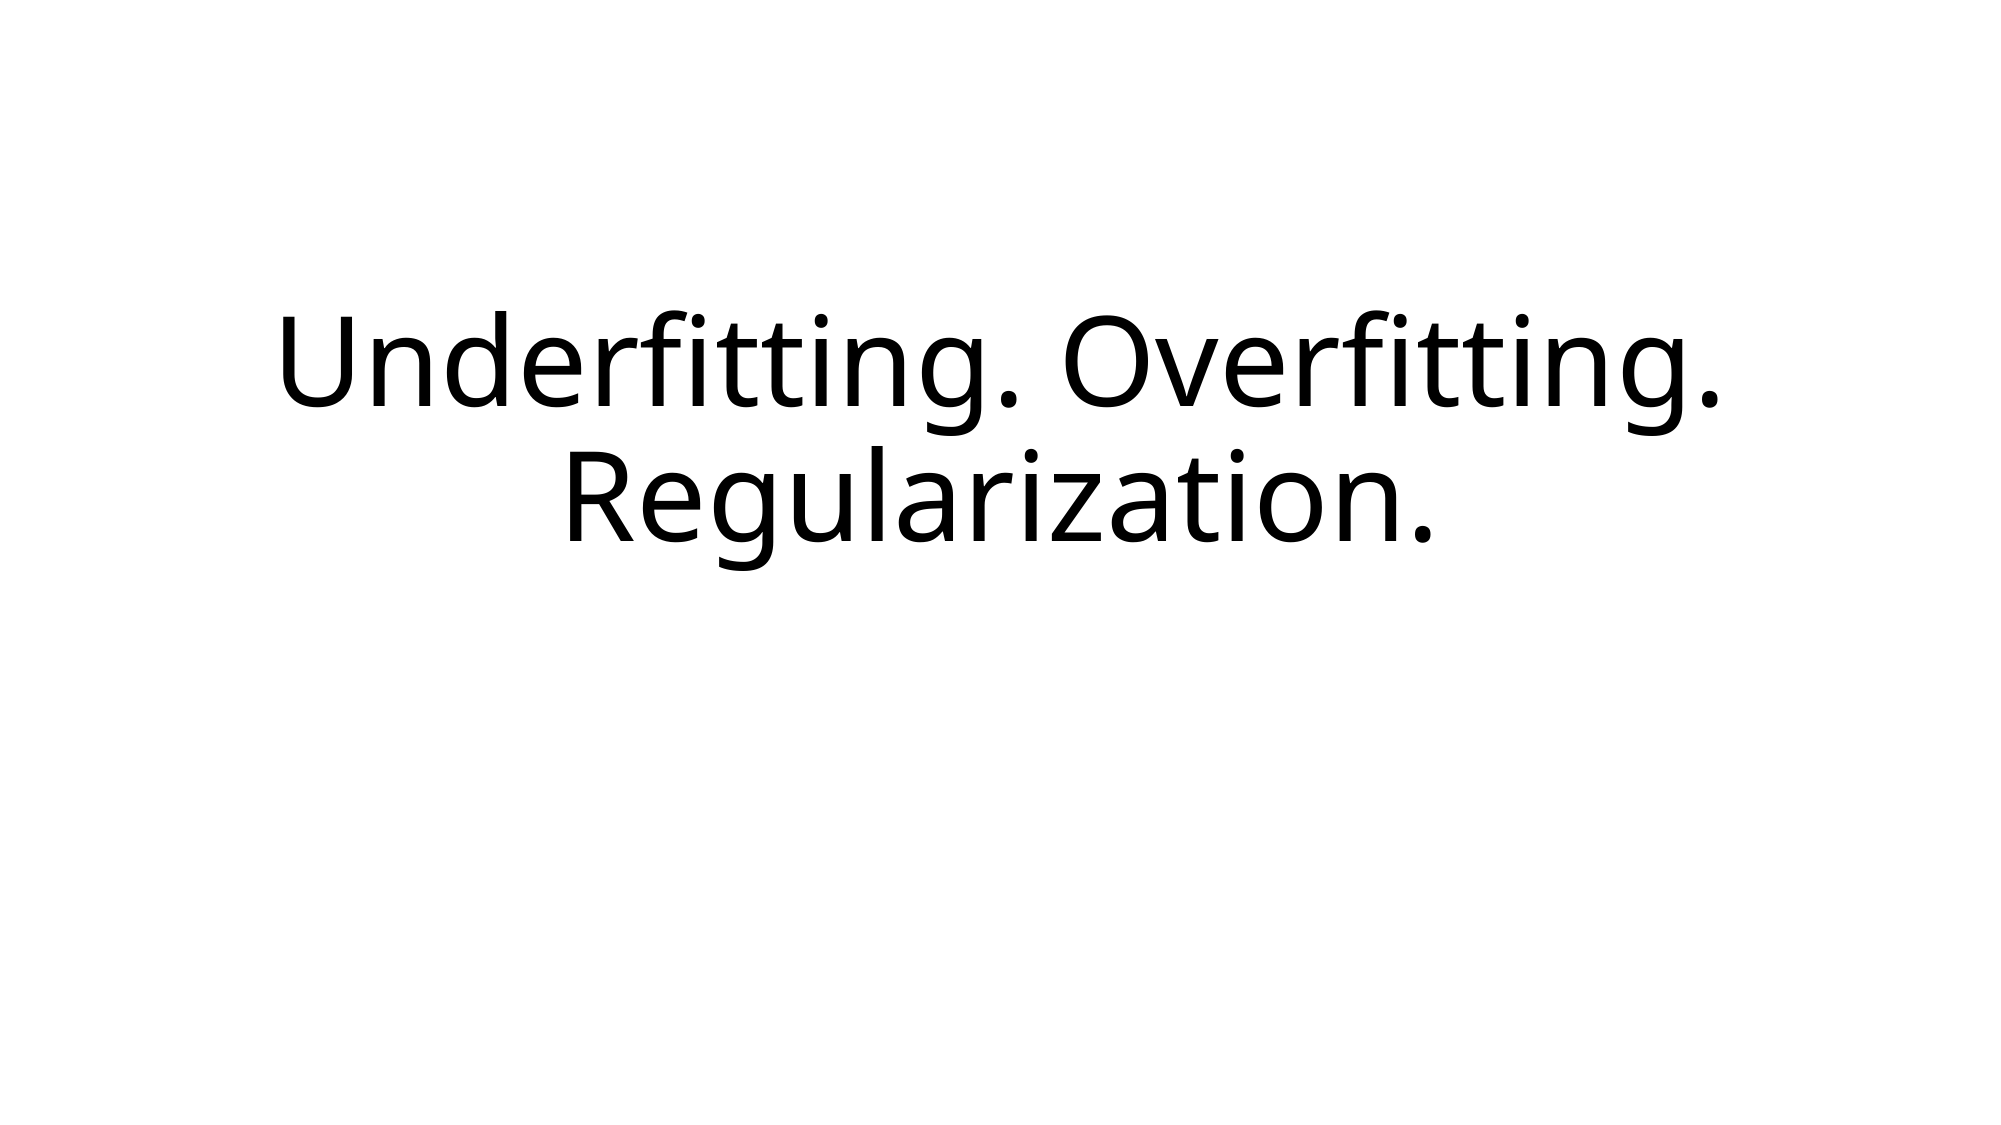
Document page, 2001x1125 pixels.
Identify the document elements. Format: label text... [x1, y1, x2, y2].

title Underfitting. Overfitting. Regularization. [249, 184, 1750, 576]
